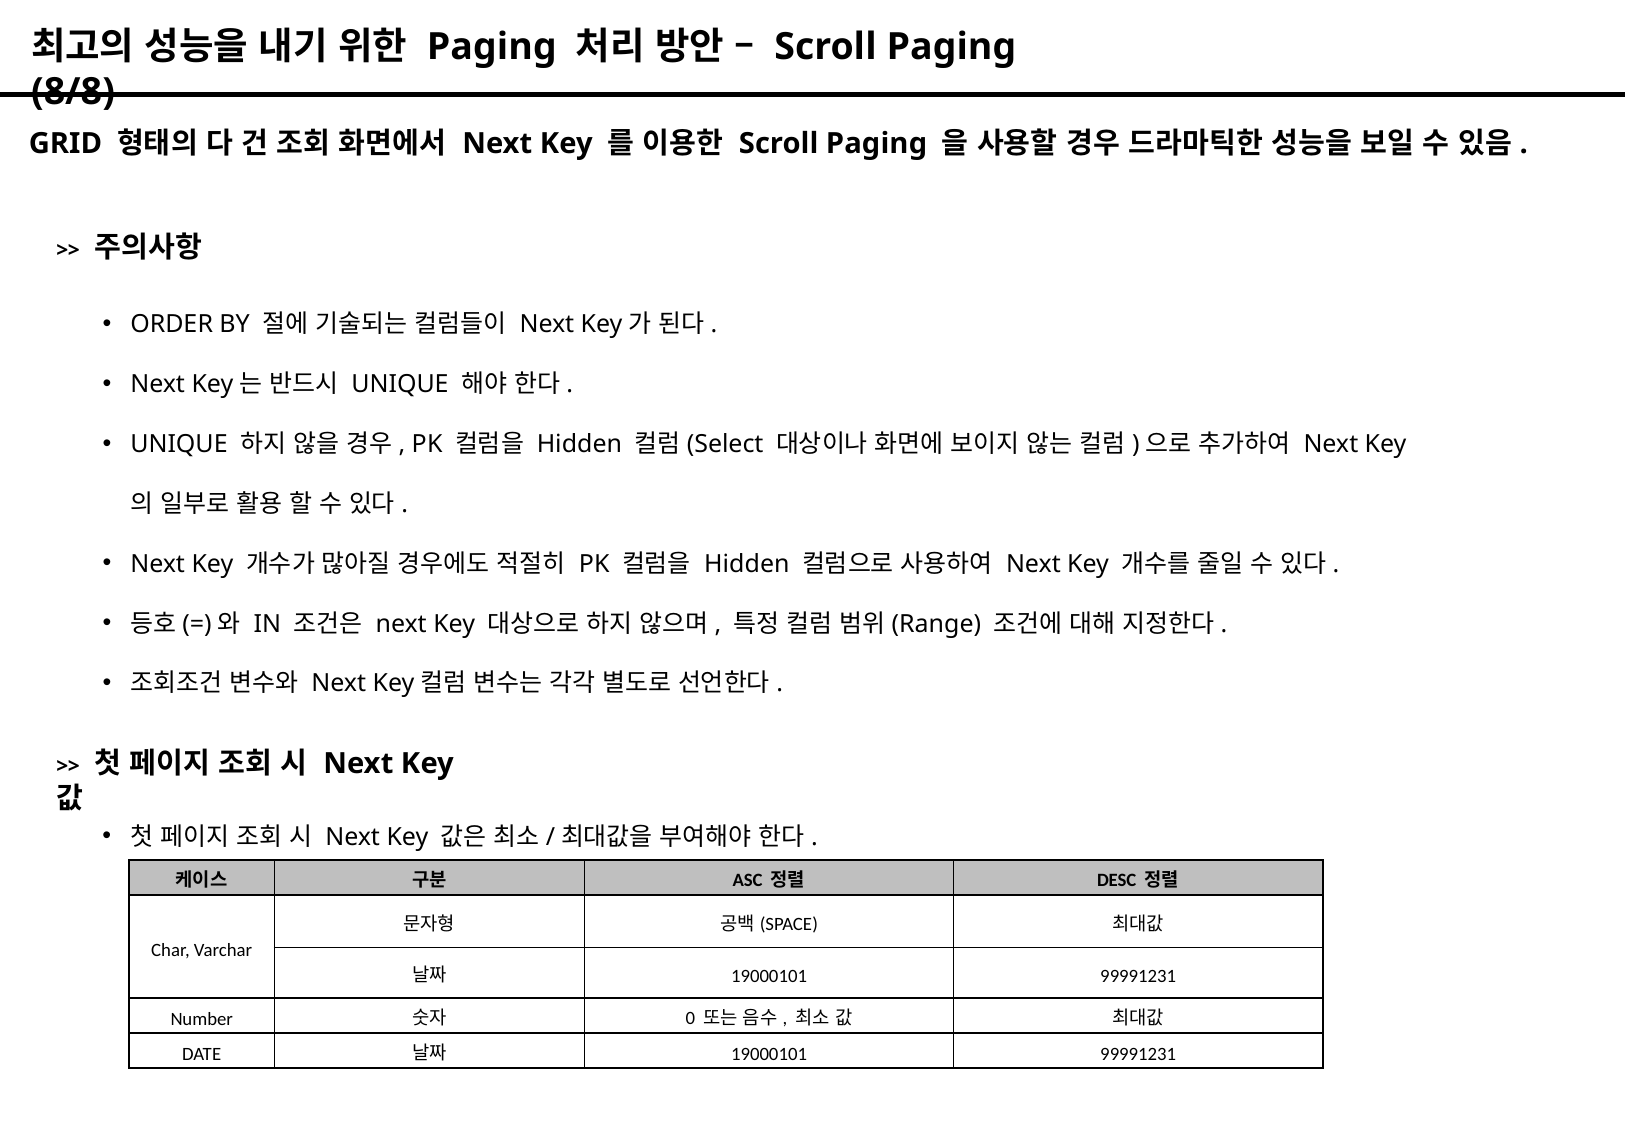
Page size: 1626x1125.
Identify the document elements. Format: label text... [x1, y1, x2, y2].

text_box 최고의 성능을 내기 위한 Paging 처리 방안 – Scroll Paging (8/8) [16, 95, 1081, 120]
table_cell 최대값 [954, 896, 1322, 947]
table_cell Char, Varchar [130, 896, 274, 997]
table_header ASC 정렬 [585, 861, 953, 894]
table_cell 공백(SPACE) [585, 896, 953, 947]
text_box GRID 형태의 다 건 조회 화면에서 Next Key 를 이용한 Scroll Paging 을 사용할 경우 드라마틱한 성능을 보일 수 있음. [14, 117, 1558, 168]
table_cell DATE [130, 1034, 274, 1067]
table_cell 99991231 [954, 1034, 1322, 1067]
text_box 최고의 성능을 내기 위한 Paging 처리 방안 – Scroll Paging (8/8) [16, 14, 1081, 94]
table_cell 99991231 [954, 948, 1322, 997]
table_cell 문자형 [275, 896, 584, 947]
table_cell 19000101 [585, 1034, 953, 1067]
text_box >> 첫 페이지 조회 시 Next Key 값 [41, 736, 489, 822]
table_cell 19000101 [585, 948, 953, 997]
table_header DESC 정렬 [954, 861, 1322, 894]
text_box ORDER BY 절에 기술되는 컬럼들이 Next Key가 된다. Next Key는 반드시 UNIQUE 해야 한다. UNIQUE 하지 않을 경우, PK 컬럼을 Hidden 컬럼(Select 대상이나 화면에 보이지 않는 컬럼)으로 추가하여 Next Key의 일부로 활용 할 수 있다. Next Key 개수가 많아질 경우에도 적절히 PK 컬럼을 Hidden 컬럼으로 사용하여 Next Key 개수를 줄일 수 있다. 등호(=)와 IN 조건은 next Key 대상으로 하지 않으며, 특정 컬럼 범위(Range) 조건에 대해 지정한다. 조회조건 변수와 Next Key컬럼 변수는 각각 별도로 선언한다. [87, 270, 1440, 705]
table_cell 최대값 [954, 999, 1322, 1032]
table_cell 숫자 [275, 999, 584, 1032]
table_header 구분 [275, 861, 584, 894]
table_cell Number [130, 999, 274, 1032]
text_box 첫 페이지 조회 시 Next Key 값은 최소/최대값을 부여해야 한다. [87, 782, 901, 858]
table_cell 0 또는 음수, 최소 값 [585, 999, 953, 1032]
table_cell 날짜 [275, 948, 584, 997]
table_cell 날짜 [275, 1034, 584, 1067]
table_header 케이스 [130, 861, 274, 894]
text_box >> 주의사항 [41, 221, 489, 271]
